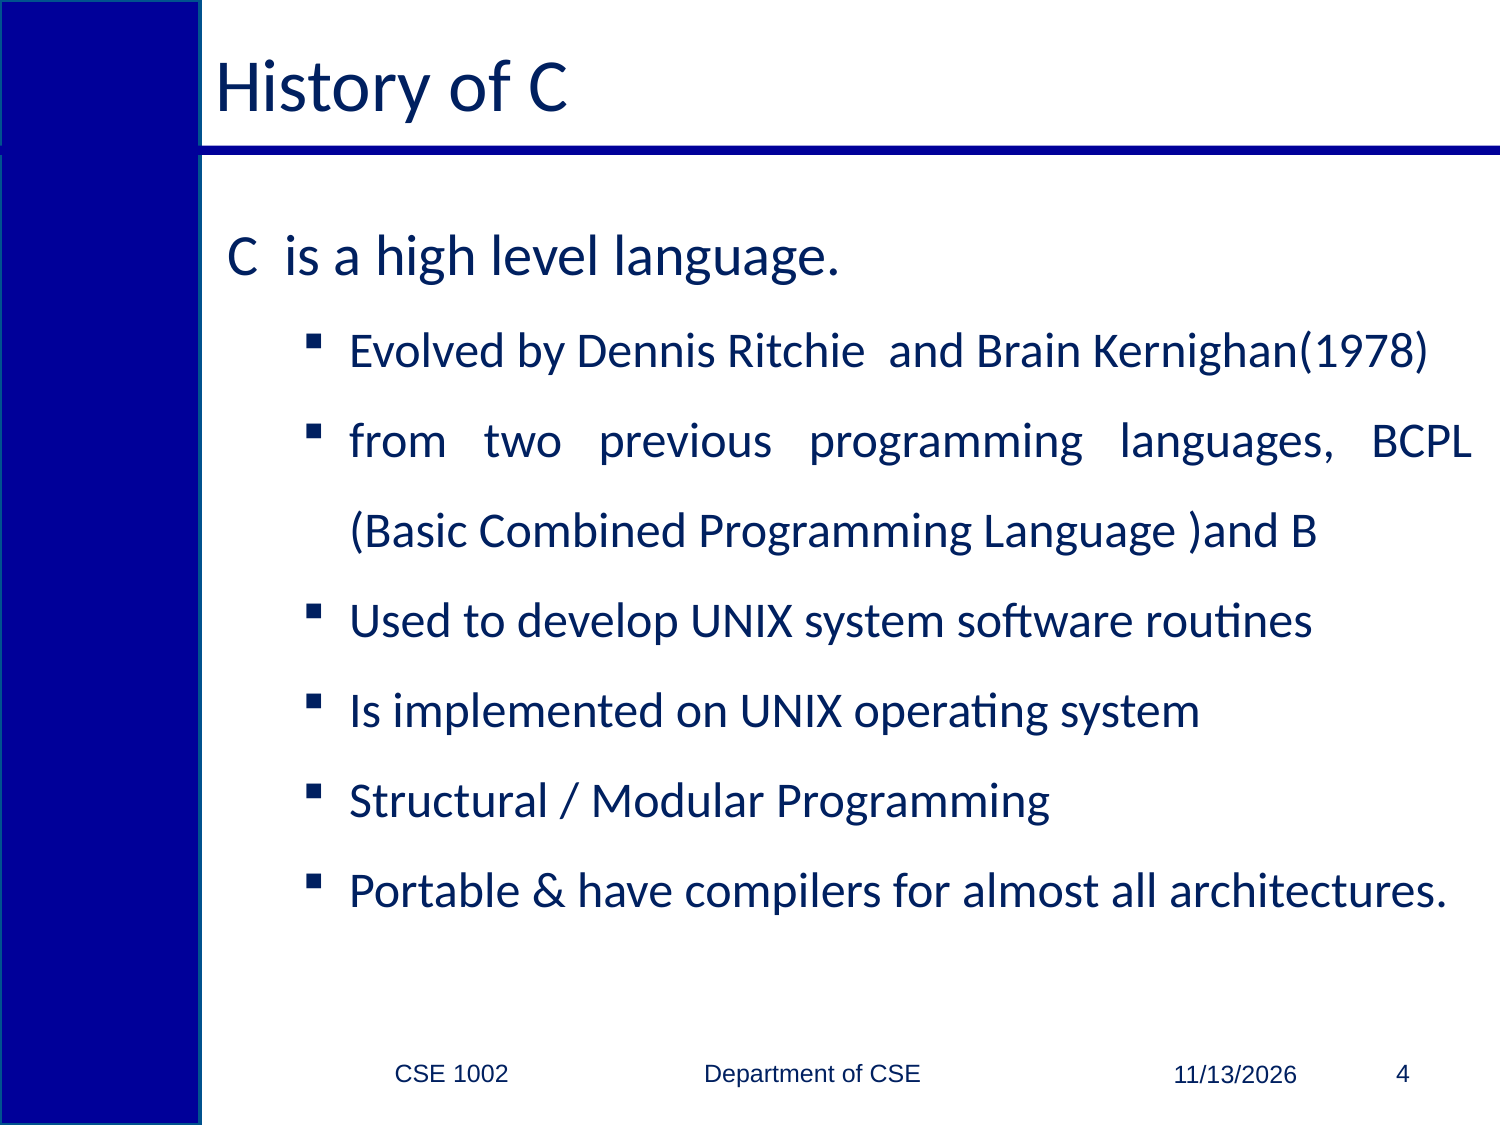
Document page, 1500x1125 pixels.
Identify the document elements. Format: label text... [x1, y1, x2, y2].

slide_number 4 [1312, 1042, 1425, 1103]
title History of C [200, 24, 1375, 138]
footer CSE 1002 Department of CSE [212, 1042, 938, 1103]
list C is a high level language. Evolved by Dennis Ritchie and Brain Kernighan(1978) from two previous programming languages, BCPL (Basic Combined Programming Language )and B Used to develop UNIX system software routines Is implemented on UNIX operating system Structural / Modular Programming Portable & have compilers for almost all architectures. [212, 174, 1488, 1005]
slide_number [1050, 1043, 1313, 1104]
